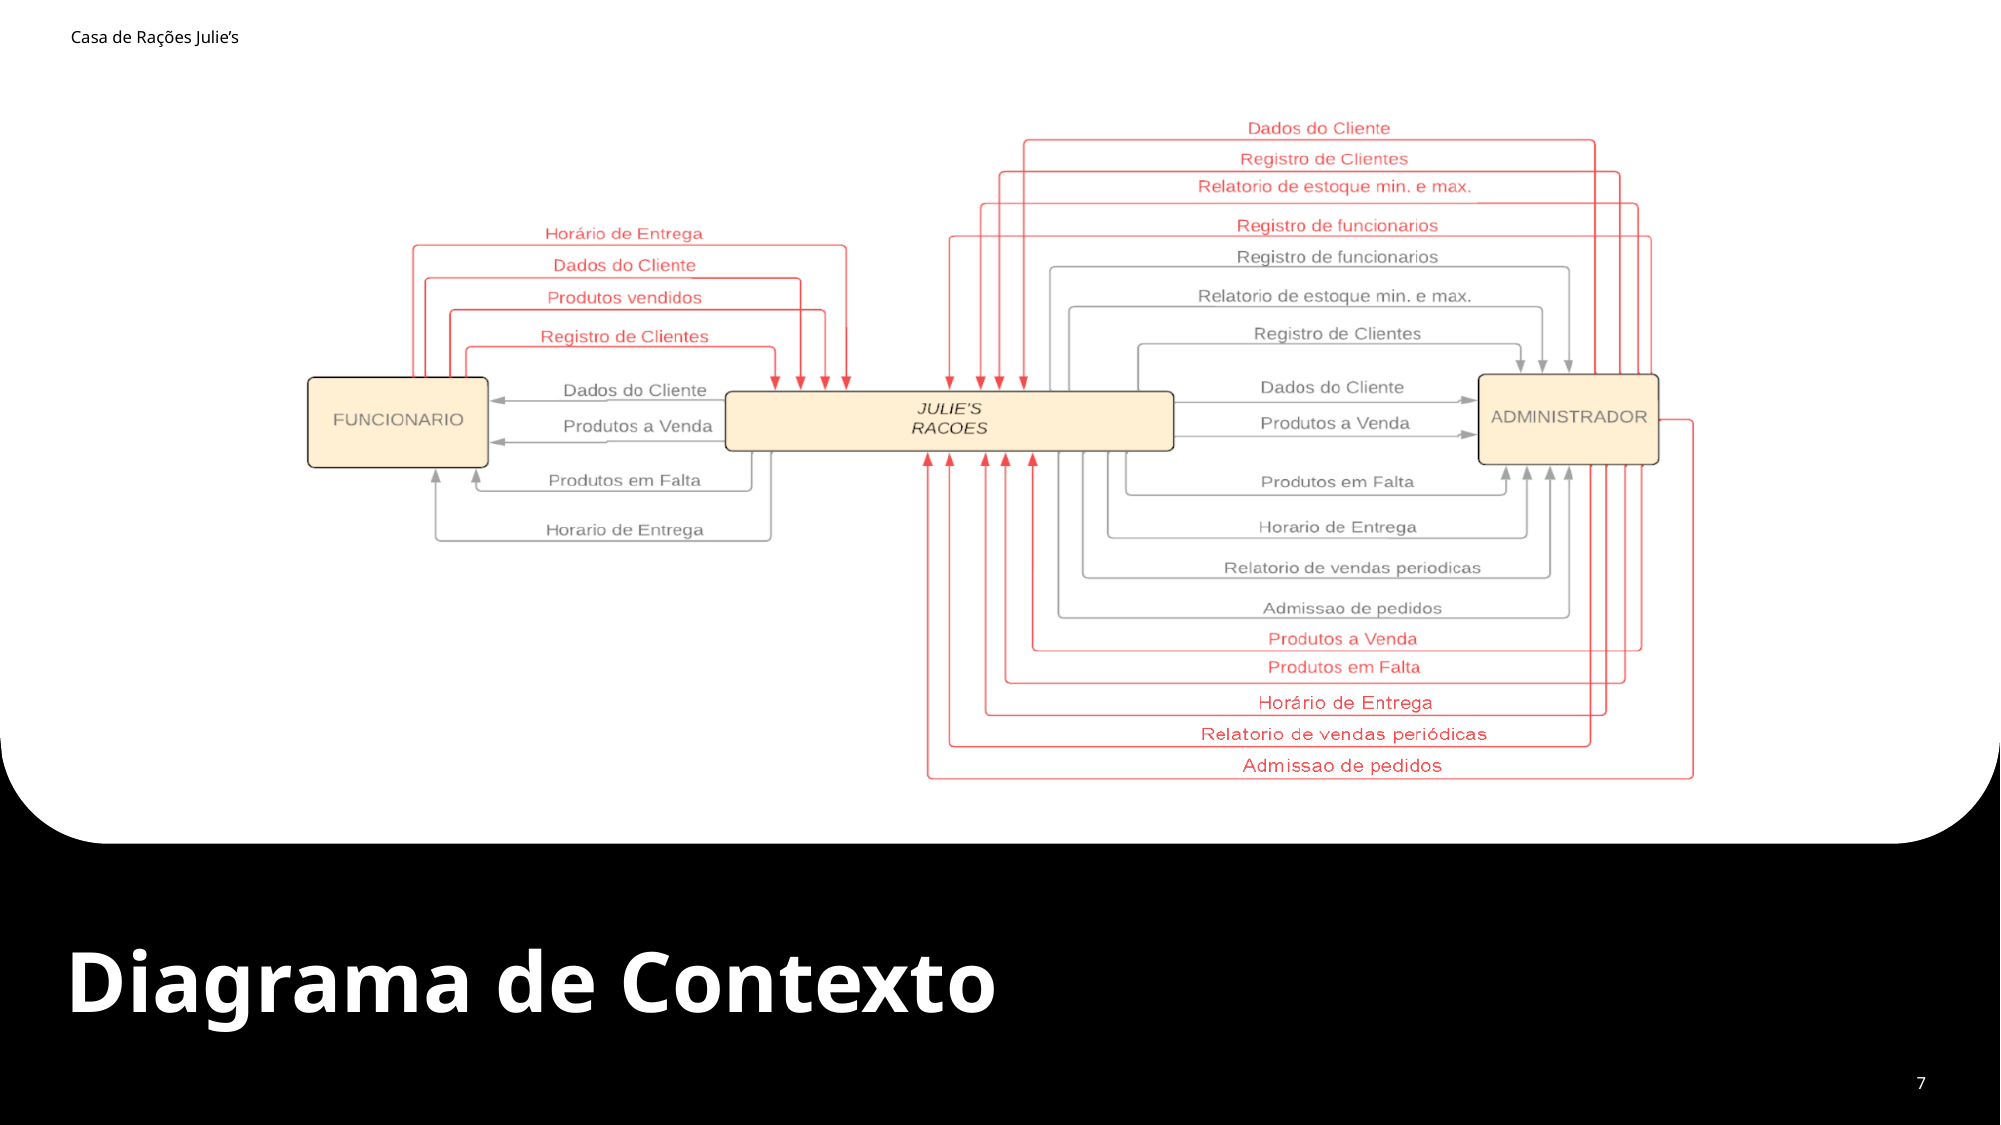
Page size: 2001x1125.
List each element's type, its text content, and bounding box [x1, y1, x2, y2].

slide_number 7 [1870, 1054, 1942, 1114]
picture [300, 113, 1700, 793]
slide_number Casa de Rações Julie’s [55, 10, 506, 63]
text_box [0, 0, 2000, 845]
title Diagrama de Contexto [50, 875, 1169, 1095]
text_box [0, 756, 2000, 1125]
